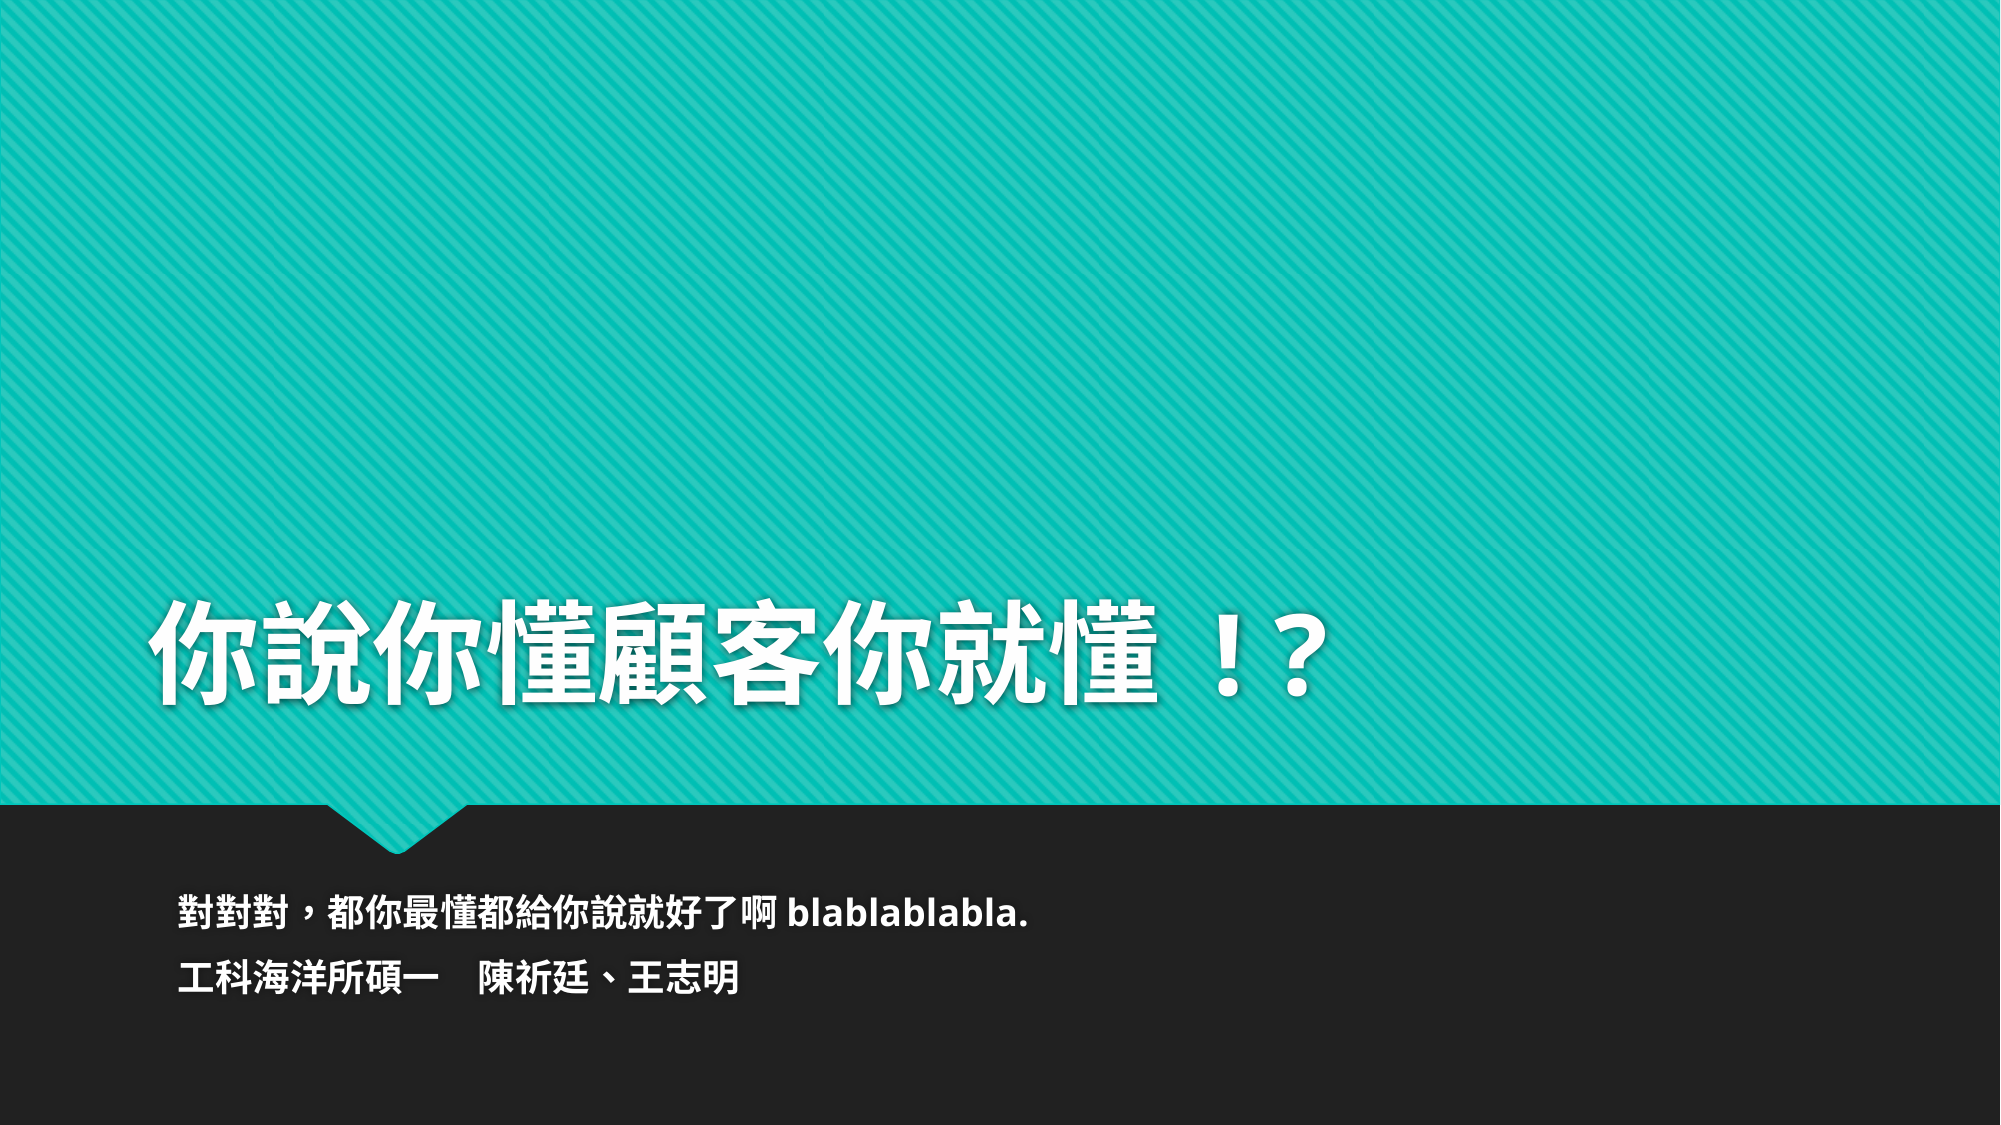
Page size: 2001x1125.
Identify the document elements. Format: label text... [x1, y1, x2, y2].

title 你說你懂顧客你就懂 ! ? [132, 237, 1868, 726]
subtitle 對對對，都你最懂都給你說就好了啊blablablabla. 工科海洋所碩一 陳祈廷、王志明 [162, 881, 1584, 1014]
